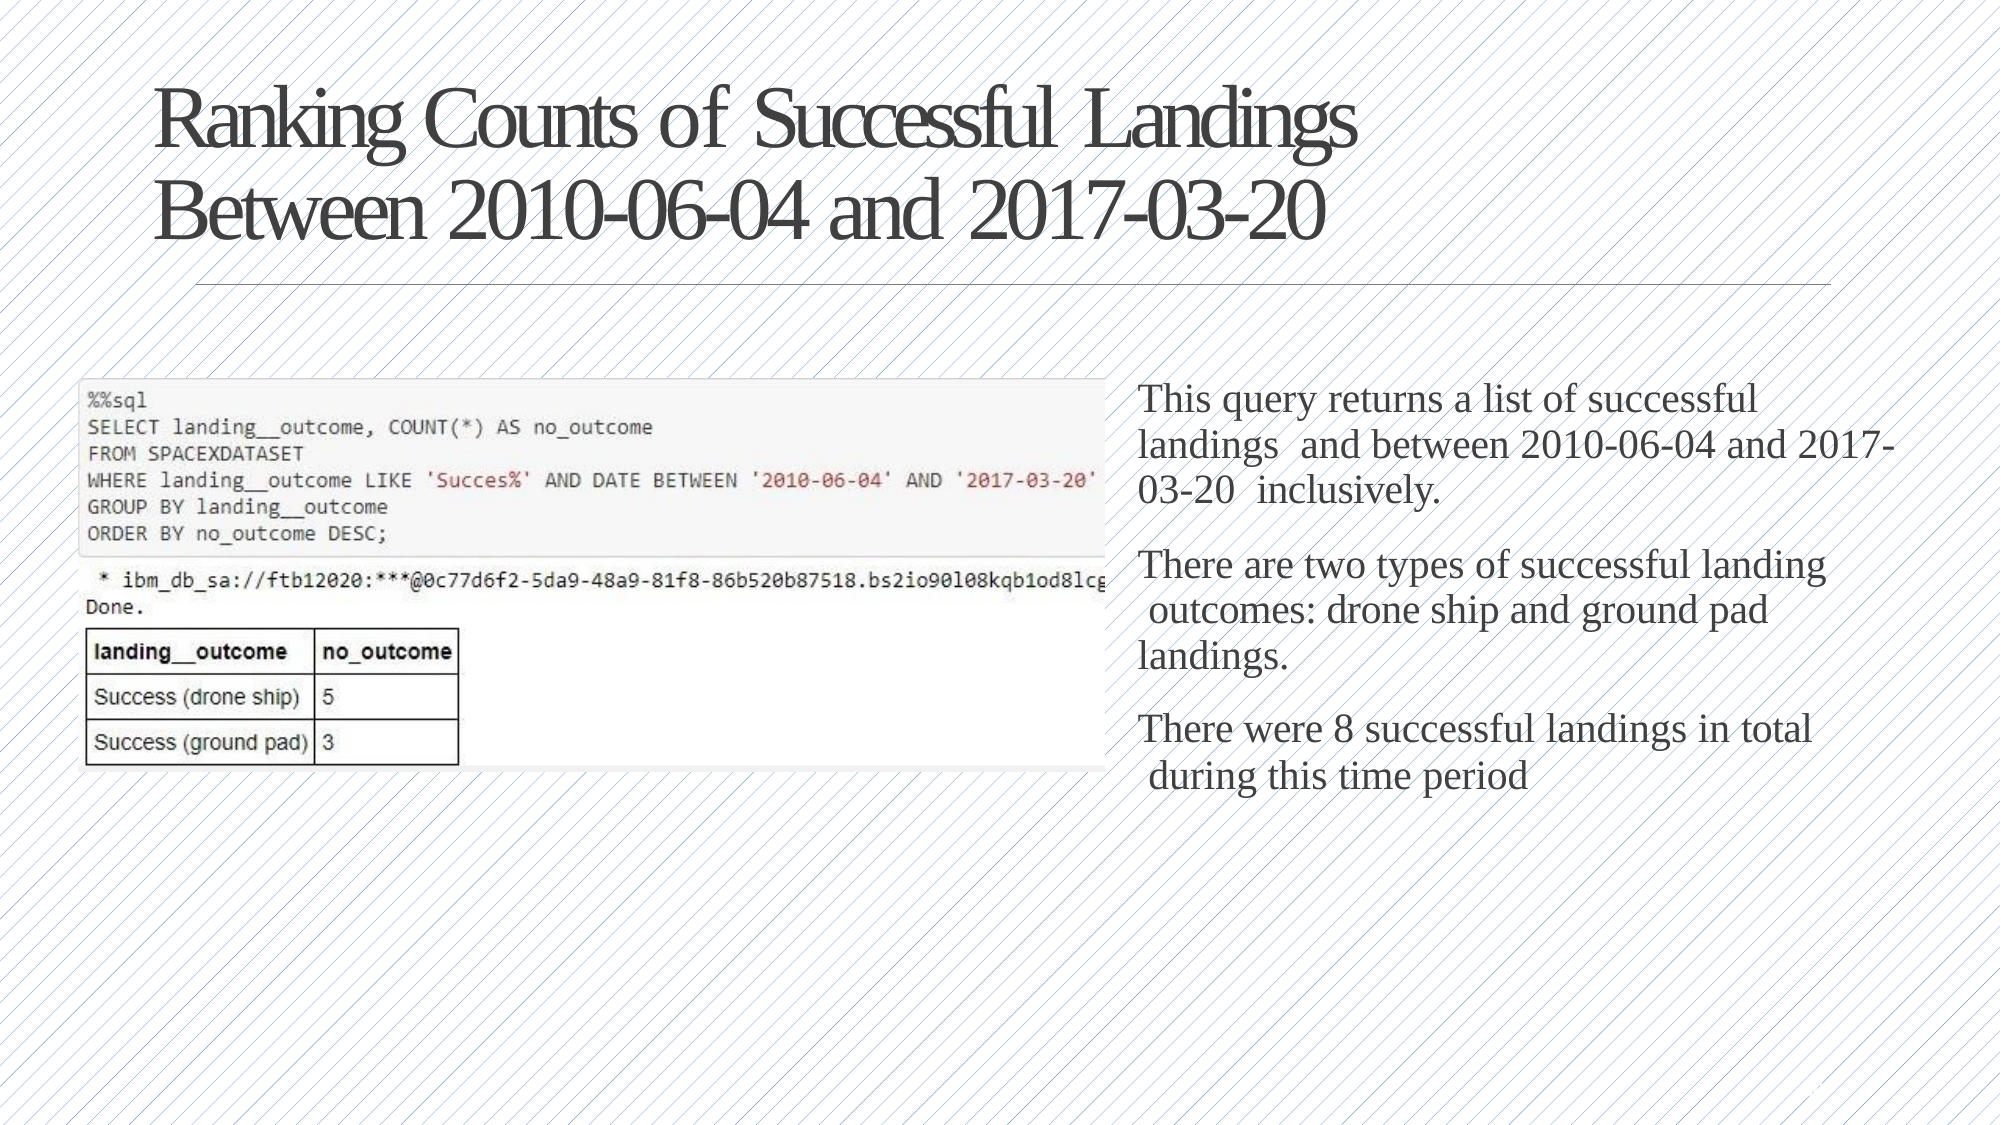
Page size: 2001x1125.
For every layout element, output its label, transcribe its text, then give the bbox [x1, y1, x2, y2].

slide_number 34 [1795, 1077, 1831, 1125]
text_box This query returns a list of successful landings and between 2010-06-04 and 2017-03-20 inclusively. There are two types of successful landing outcomes: drone ship and ground pad landings. There were 8 successful landings in total during this time period [1135, 370, 1908, 799]
title Ranking Counts of Successful Landings Between 2010-06-04 and 2017-03-20 [150, 55, 1465, 263]
text_box [78, 378, 1105, 772]
